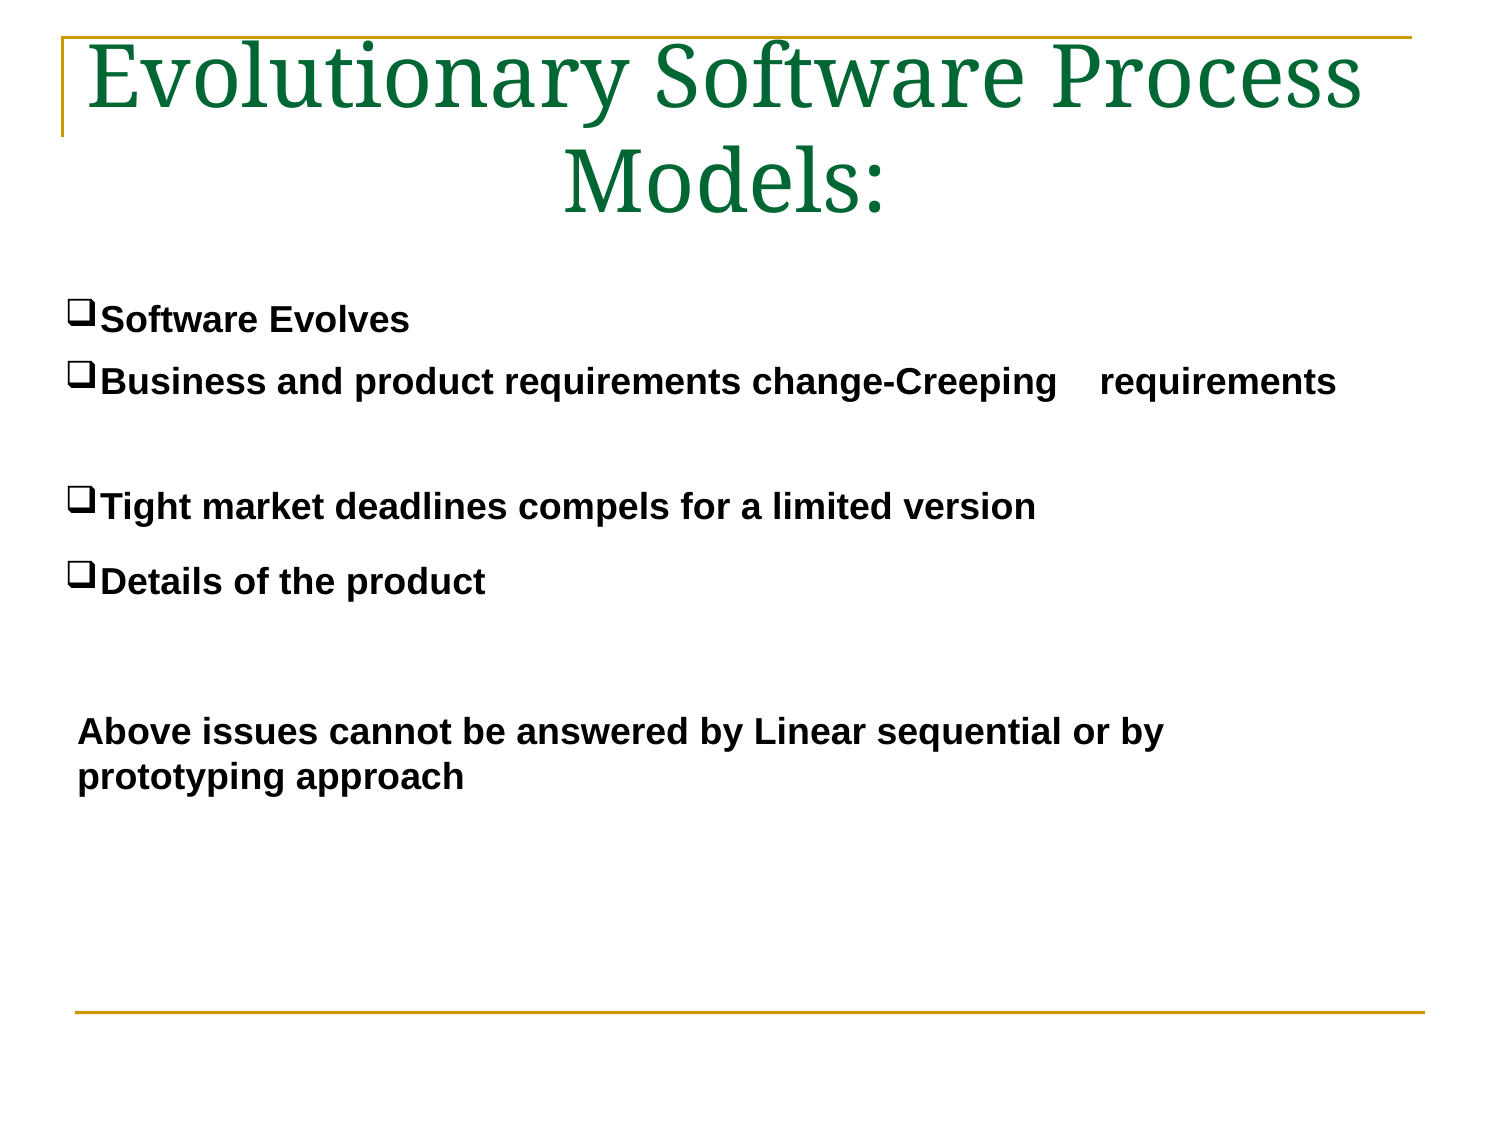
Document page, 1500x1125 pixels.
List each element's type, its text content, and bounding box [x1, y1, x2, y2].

text_box Tight market deadlines compels for a limited version [49, 474, 1413, 535]
text_box Details of the product [49, 549, 1413, 610]
text_box Above issues cannot be answered by Linear sequential or by prototyping approach [62, 699, 1338, 805]
text_box Software Evolves [49, 287, 1413, 348]
text_box Evolutionary Software Process Models: [0, 112, 1450, 238]
text_box Business and product requirements change-Creeping requirements [49, 349, 1413, 410]
